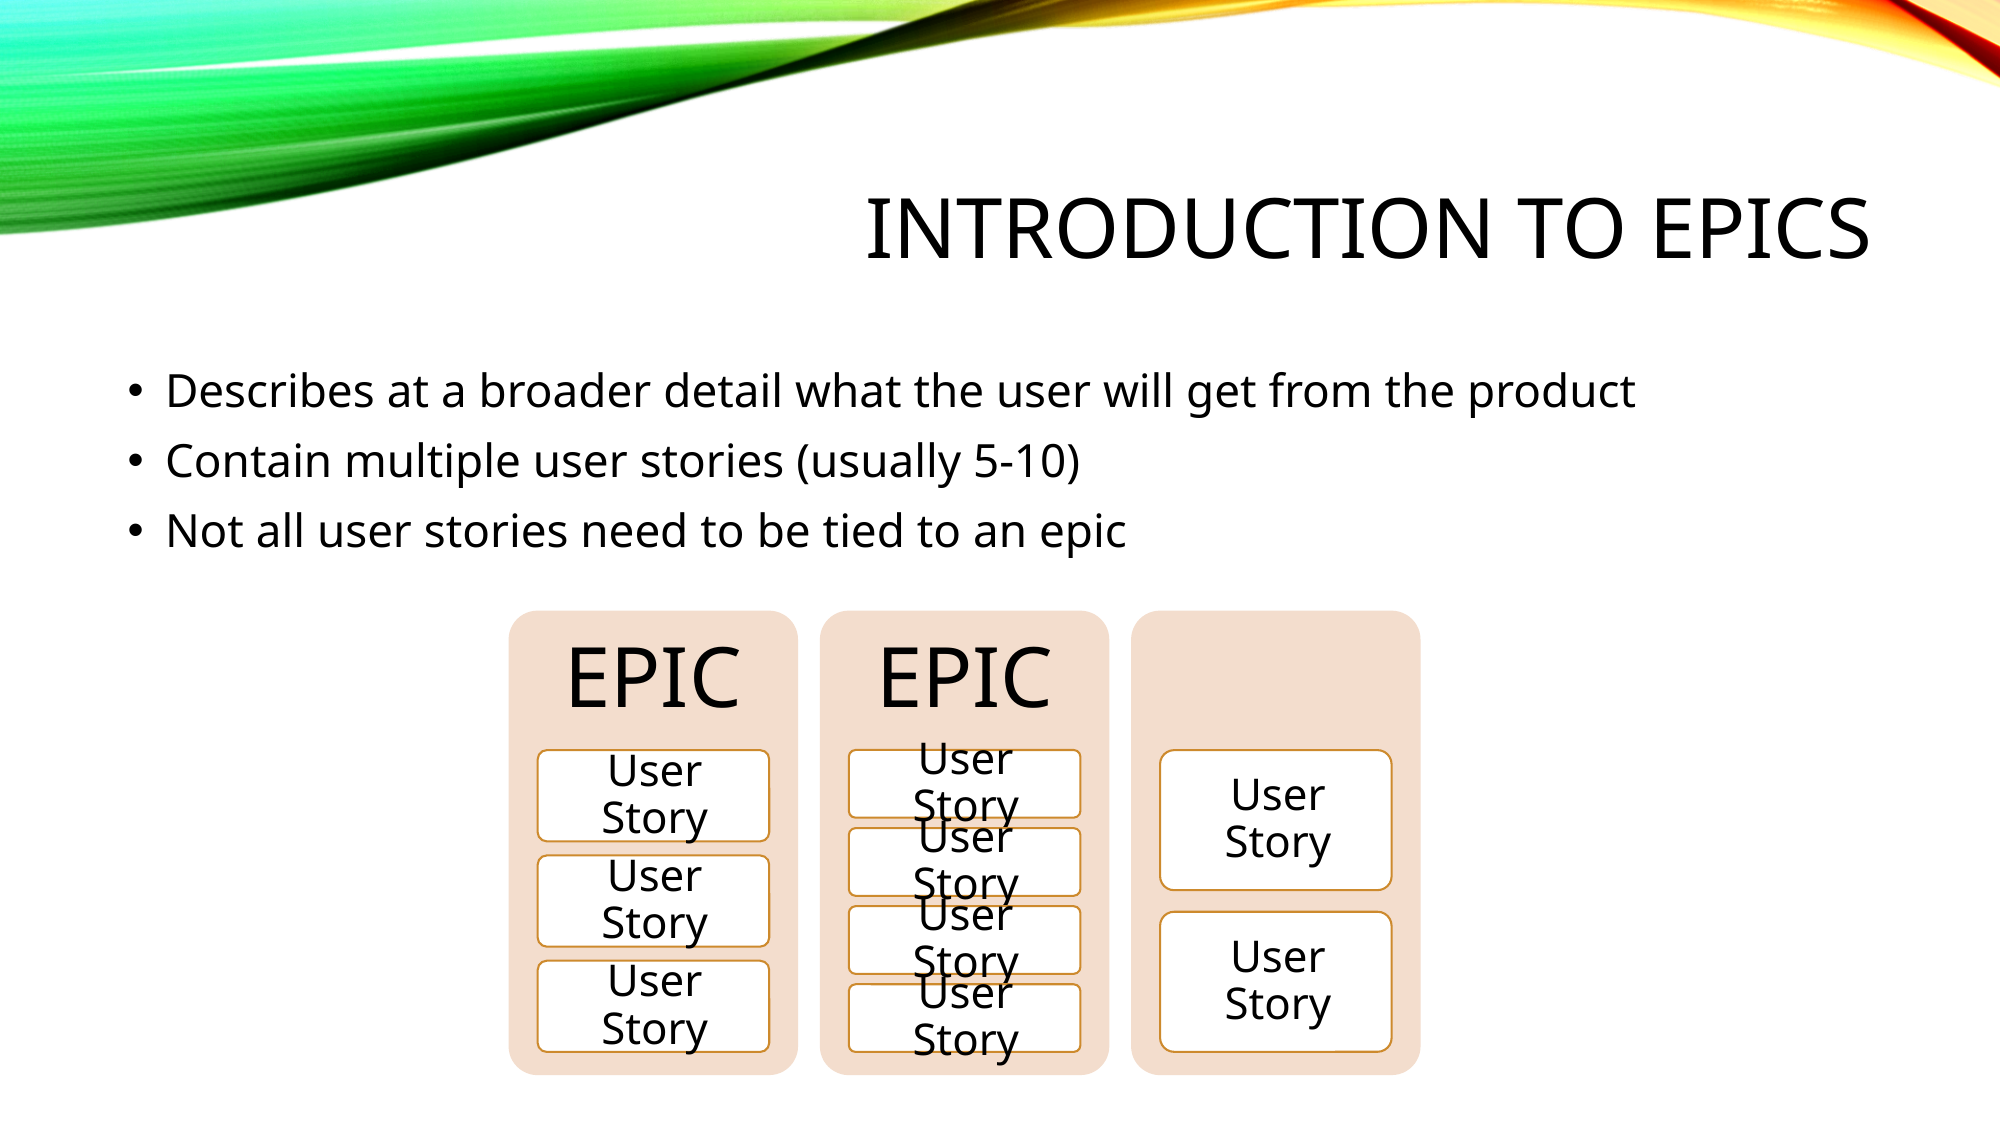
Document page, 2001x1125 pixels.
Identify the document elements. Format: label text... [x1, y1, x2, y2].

picture [0, 0, 2000, 237]
title Introduction to epics [474, 125, 1888, 338]
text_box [508, 610, 1421, 1076]
list Describes at a broader detail what the user will get from the product Contain multiple user stories (usually 5-10) Not all user stories need to be tied to an epic [112, 360, 1817, 1021]
